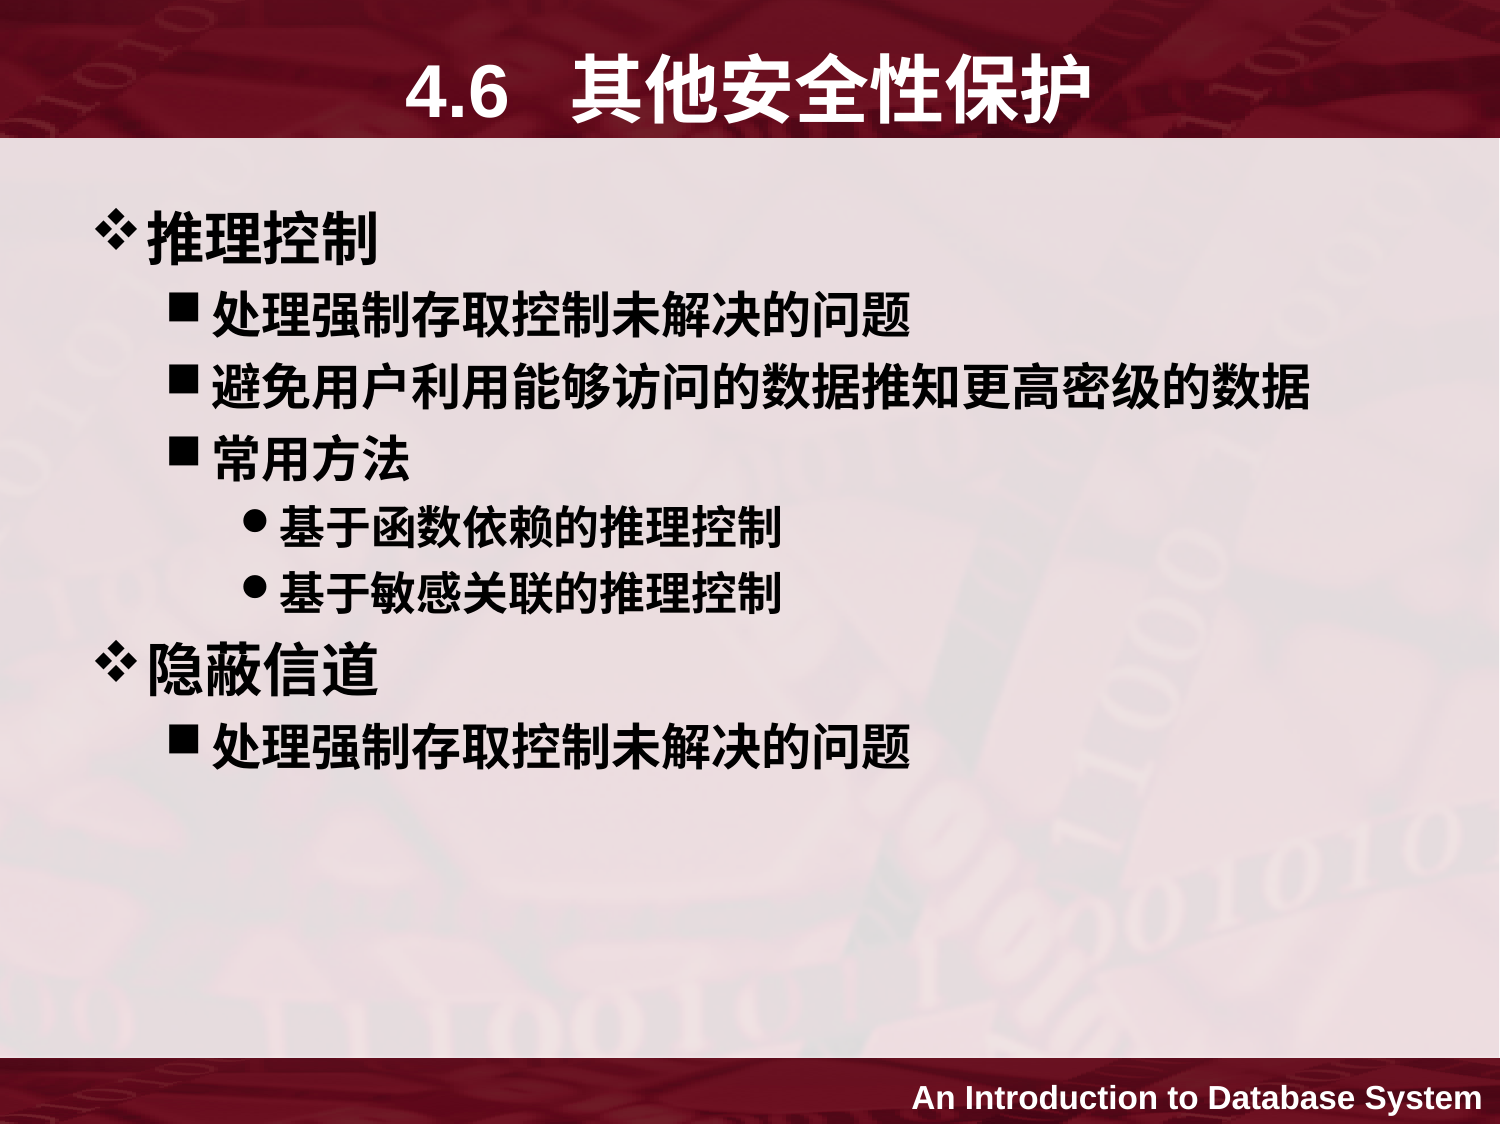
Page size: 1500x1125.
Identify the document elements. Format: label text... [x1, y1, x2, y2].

picture [0, 0, 1500, 1124]
title 4.6 其他安全性保护 [74, 0, 1426, 179]
picture [1044, 1100, 1051, 1106]
picture [1286, 1100, 1293, 1106]
list 推理控制 处理强制存取控制未解决的问题 避免用户利用能够访问的数据推知更高密级的数据 常用方法 基于函数依赖的推理控制 基于敏感关联的推理控制 隐蔽信道 处理强制存取控制未解决的问题 [74, 179, 1426, 1083]
text_box [856, 1046, 1447, 1100]
picture [1214, 1100, 1224, 1105]
picture [1024, 1100, 1032, 1106]
picture [1184, 1100, 1192, 1106]
picture [1123, 1100, 1131, 1106]
